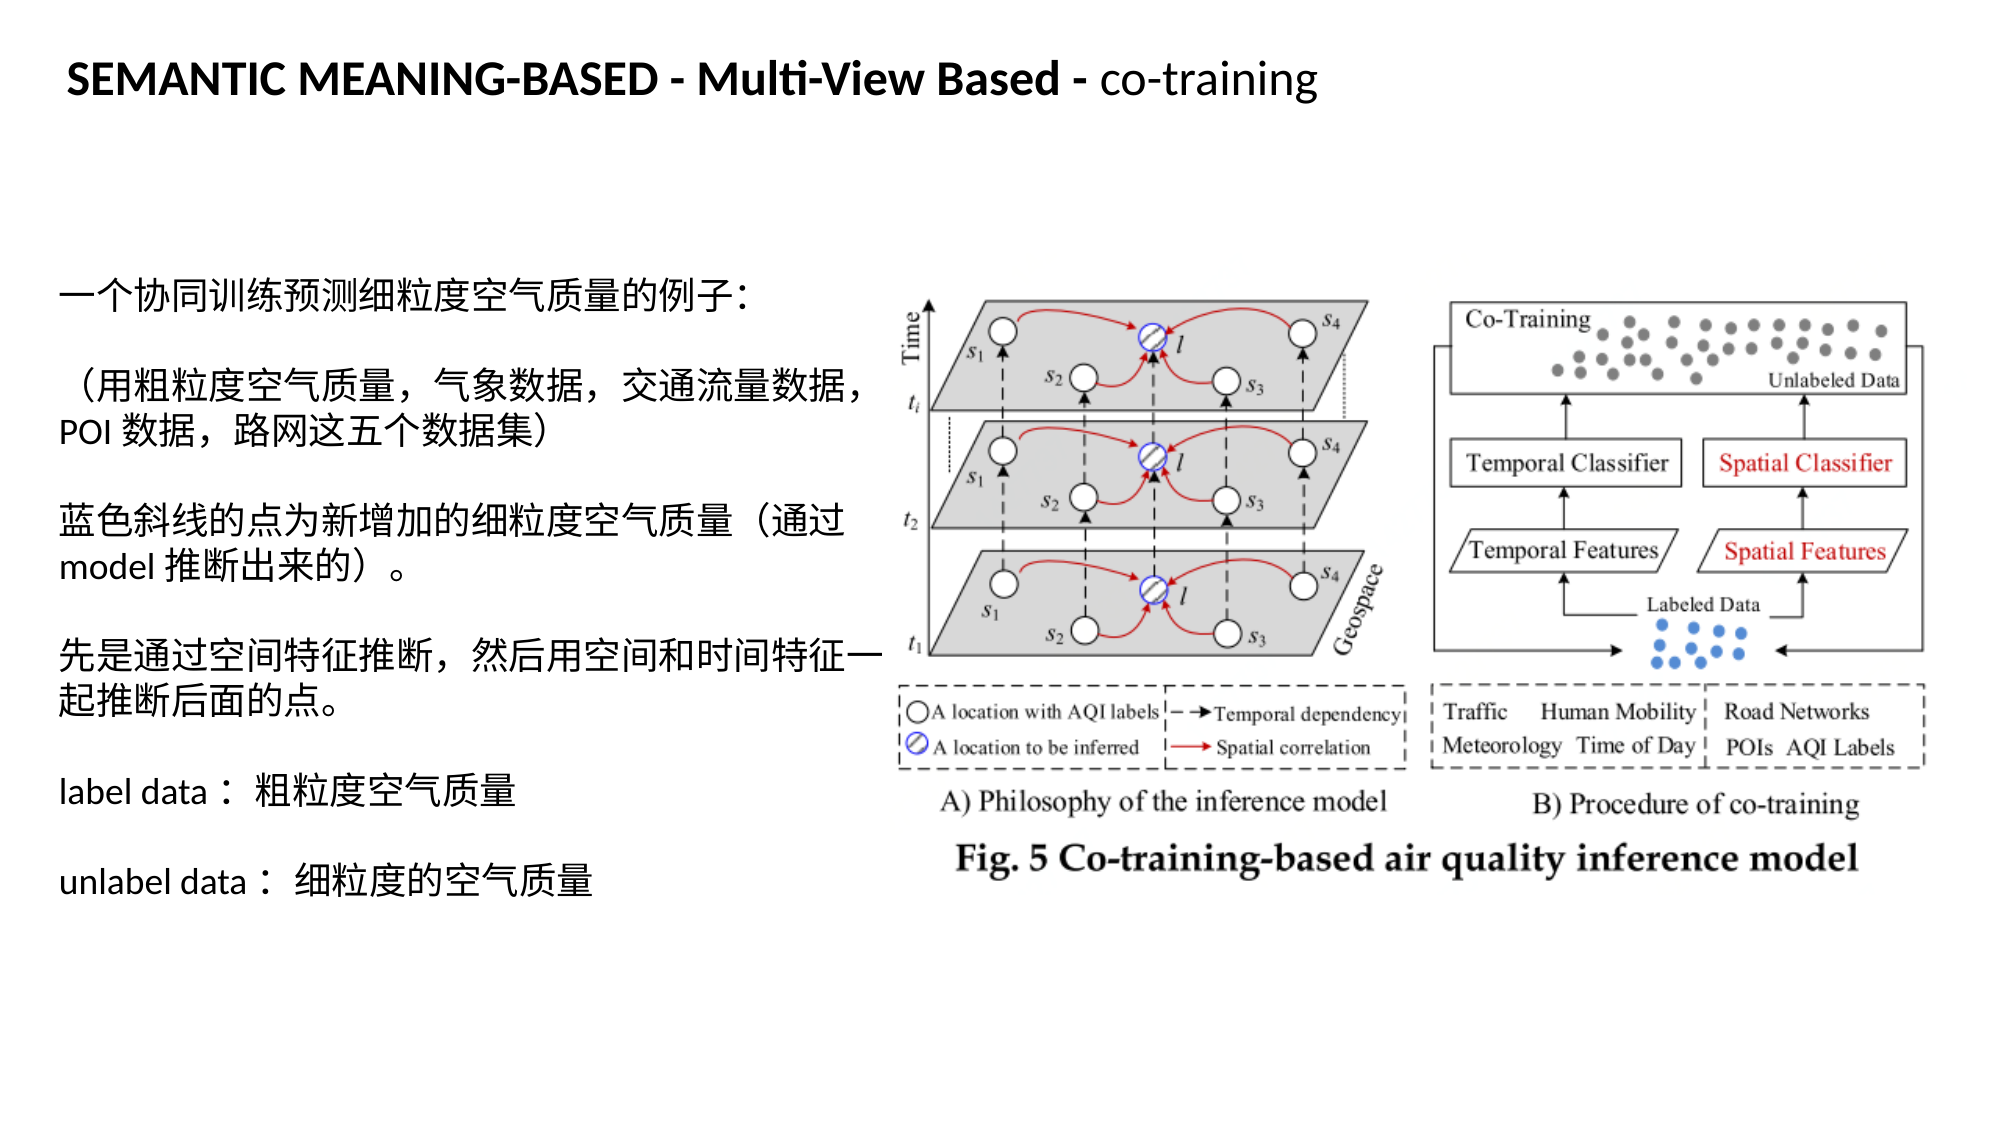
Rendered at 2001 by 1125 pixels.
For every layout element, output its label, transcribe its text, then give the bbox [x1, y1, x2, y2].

picture [887, 253, 1967, 895]
text_box SEMANTIC MEANING-BASED - Multi-View Based - co-training [51, 37, 1334, 113]
text_box 一个协同训练预测细粒度空气质量的例子： （用粗粒度空气质量，气象数据，交通流量数据，POI数据，路网这五个数据集） 蓝色斜线的点为新增加的细粒度空气质量（通过model推断出来的）。 先是通过空间特征推断，然后用空间和时间特征一起推断后面的点。 label data：粗粒度空气质量 unlabel data：细粒度的空气质量 [44, 264, 900, 909]
